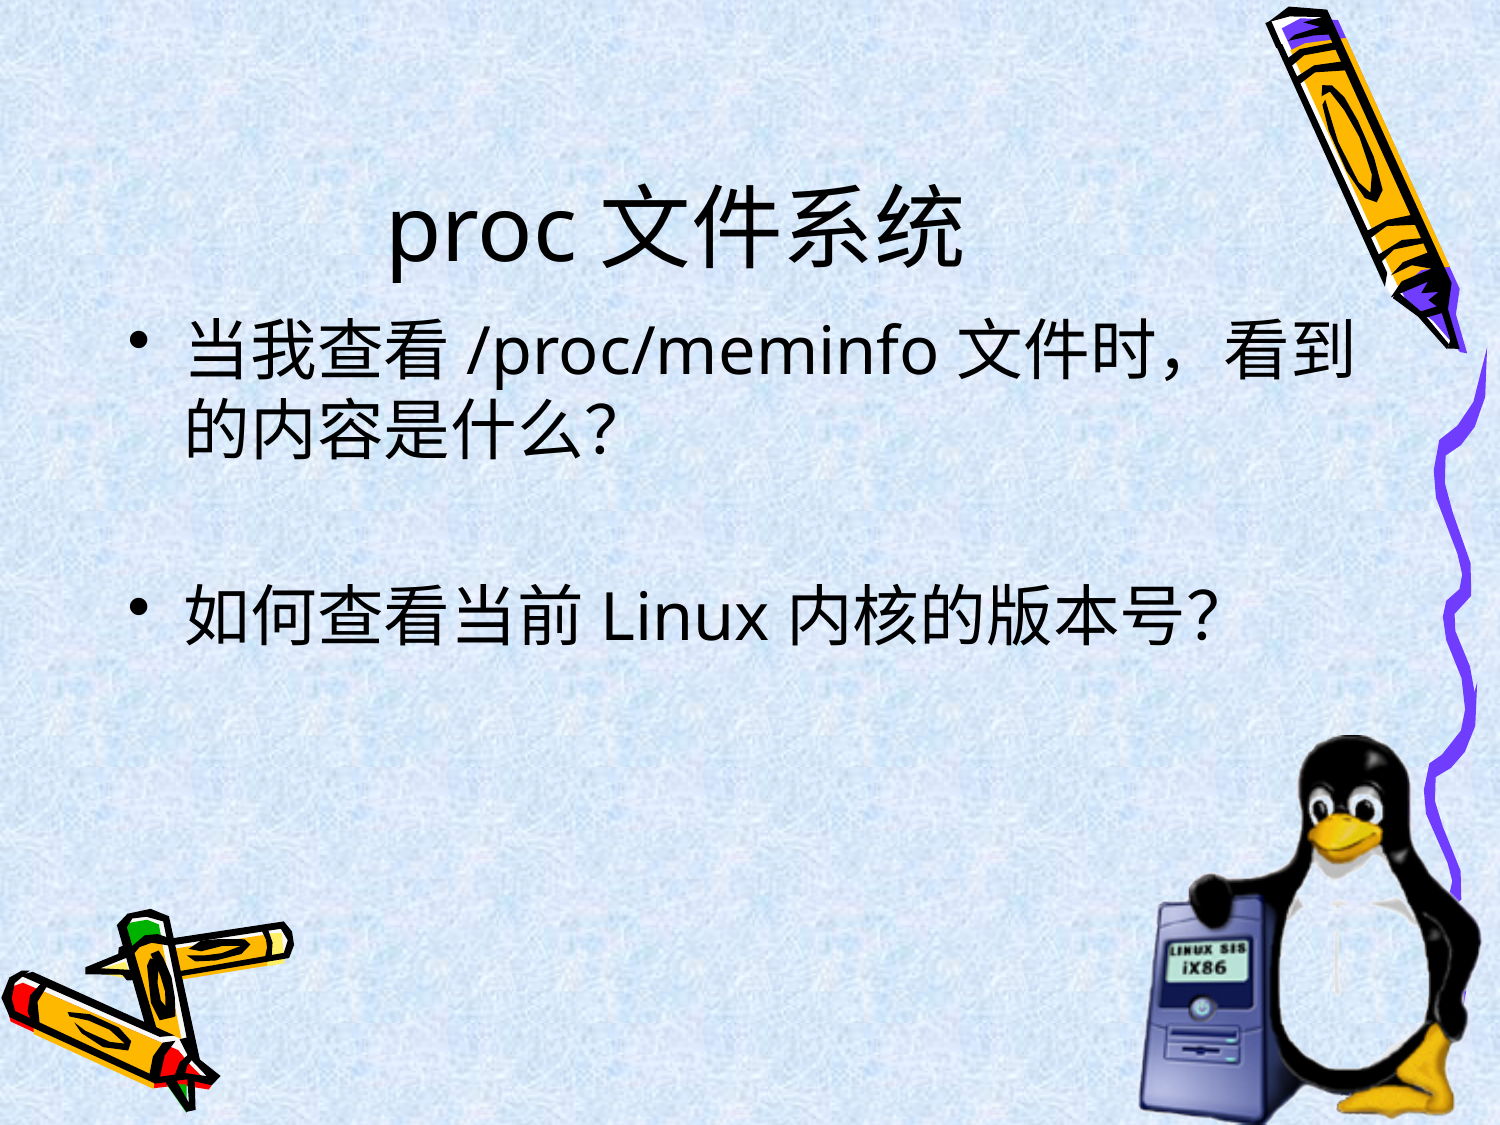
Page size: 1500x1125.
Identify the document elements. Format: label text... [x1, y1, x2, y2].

picture [0, 0, 1500, 1125]
title proc文件系统 [112, 24, 1240, 288]
list 当我查看/proc/meminfo文件时，看到的内容是什么？ 如何查看当前Linux内核的版本号？ [112, 299, 1375, 900]
